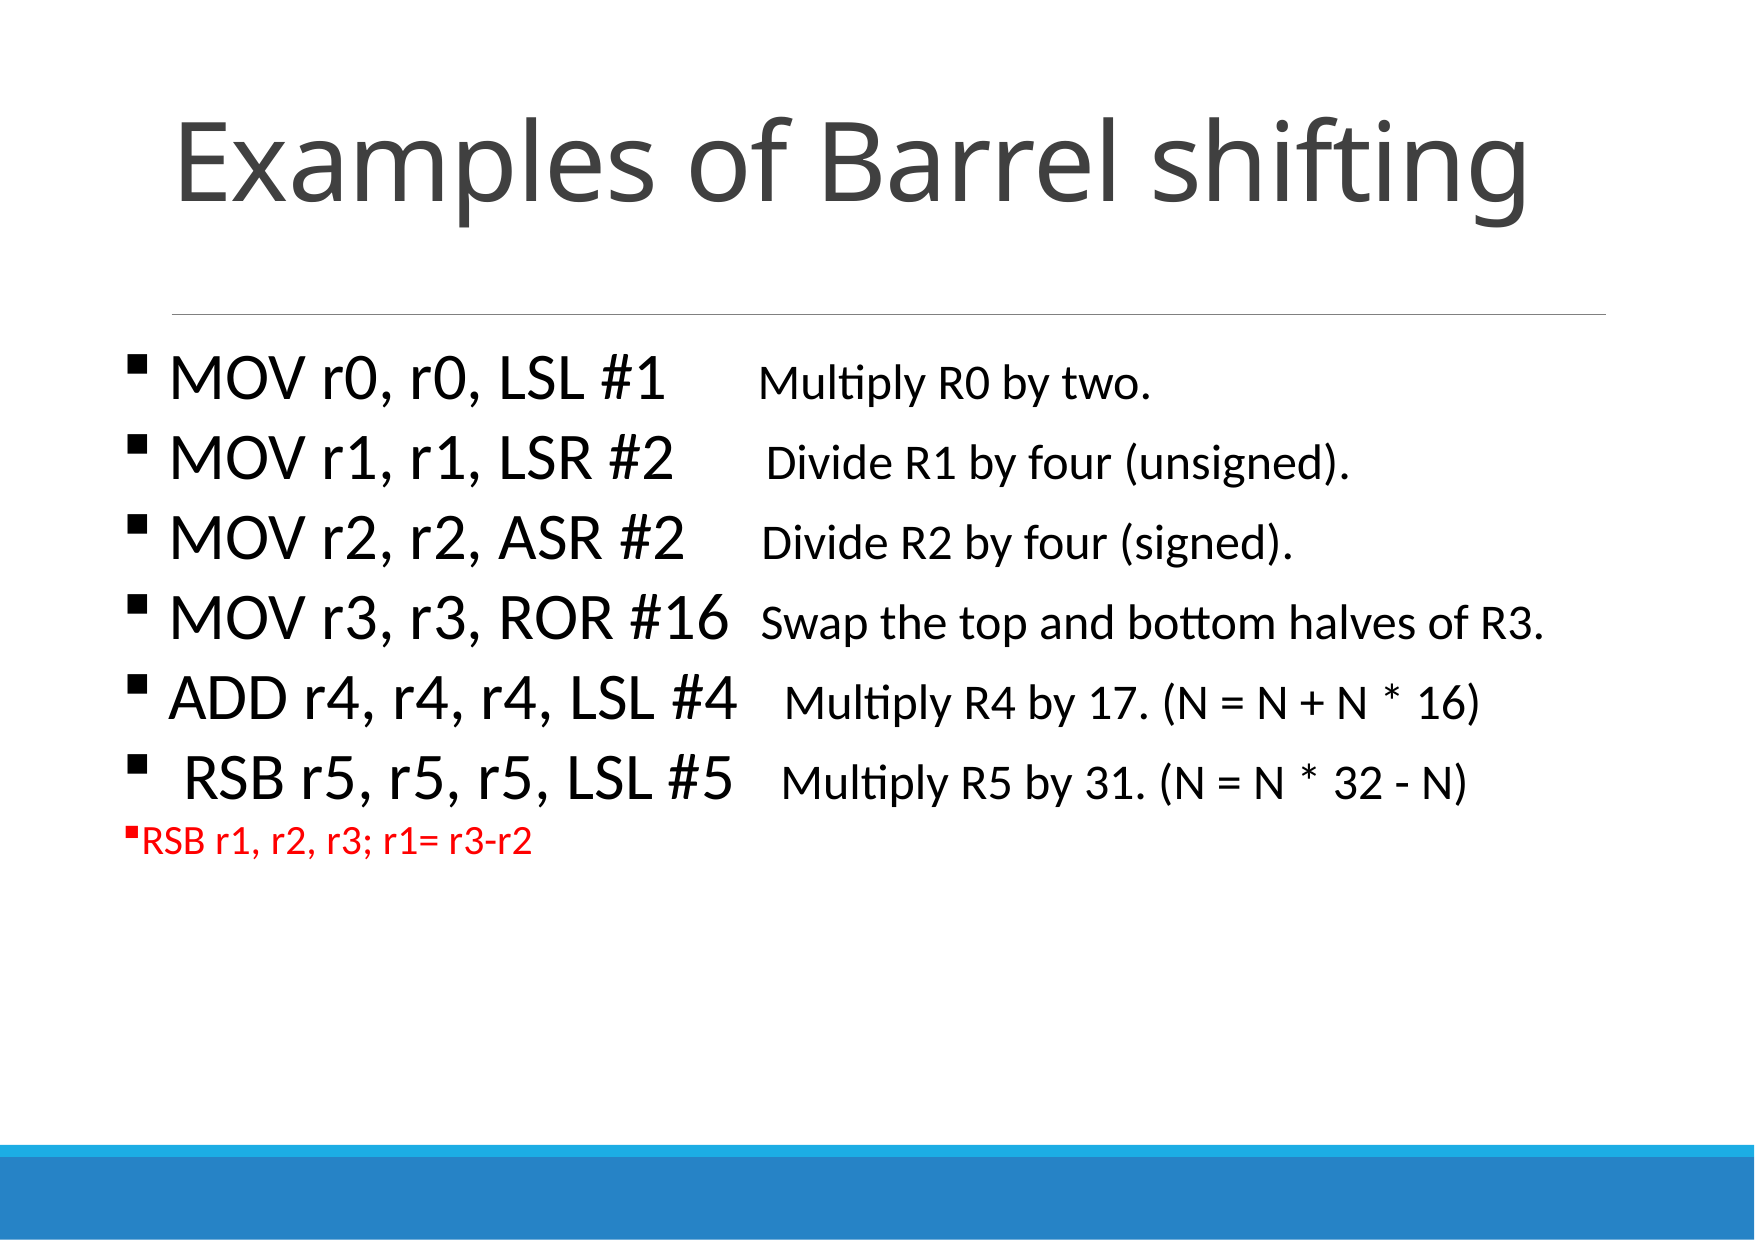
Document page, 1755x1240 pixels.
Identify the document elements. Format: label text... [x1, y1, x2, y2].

list MOV r0, r0, LSL #1 Multiply R0 by two. MOV r1, r1, LSR #2 Divide R1 by four (unsigned). MOV r2, r2, ASR #2 Divide R2 by four (signed). MOV r3, r3, ROR #16 Swap the top and bottom halves of R3. ADD r4, r4, r4, LSL #4 Multiply R4 by 17. (N = N + N * 16) RSB r5, r5, r5, LSL #5 Multiply R5 by 31. (N = N * 32 - N) RSB r1, r2, r3; r1= r3-r2 [107, 248, 1604, 953]
title Examples of Barrel shifting [155, 76, 1604, 232]
